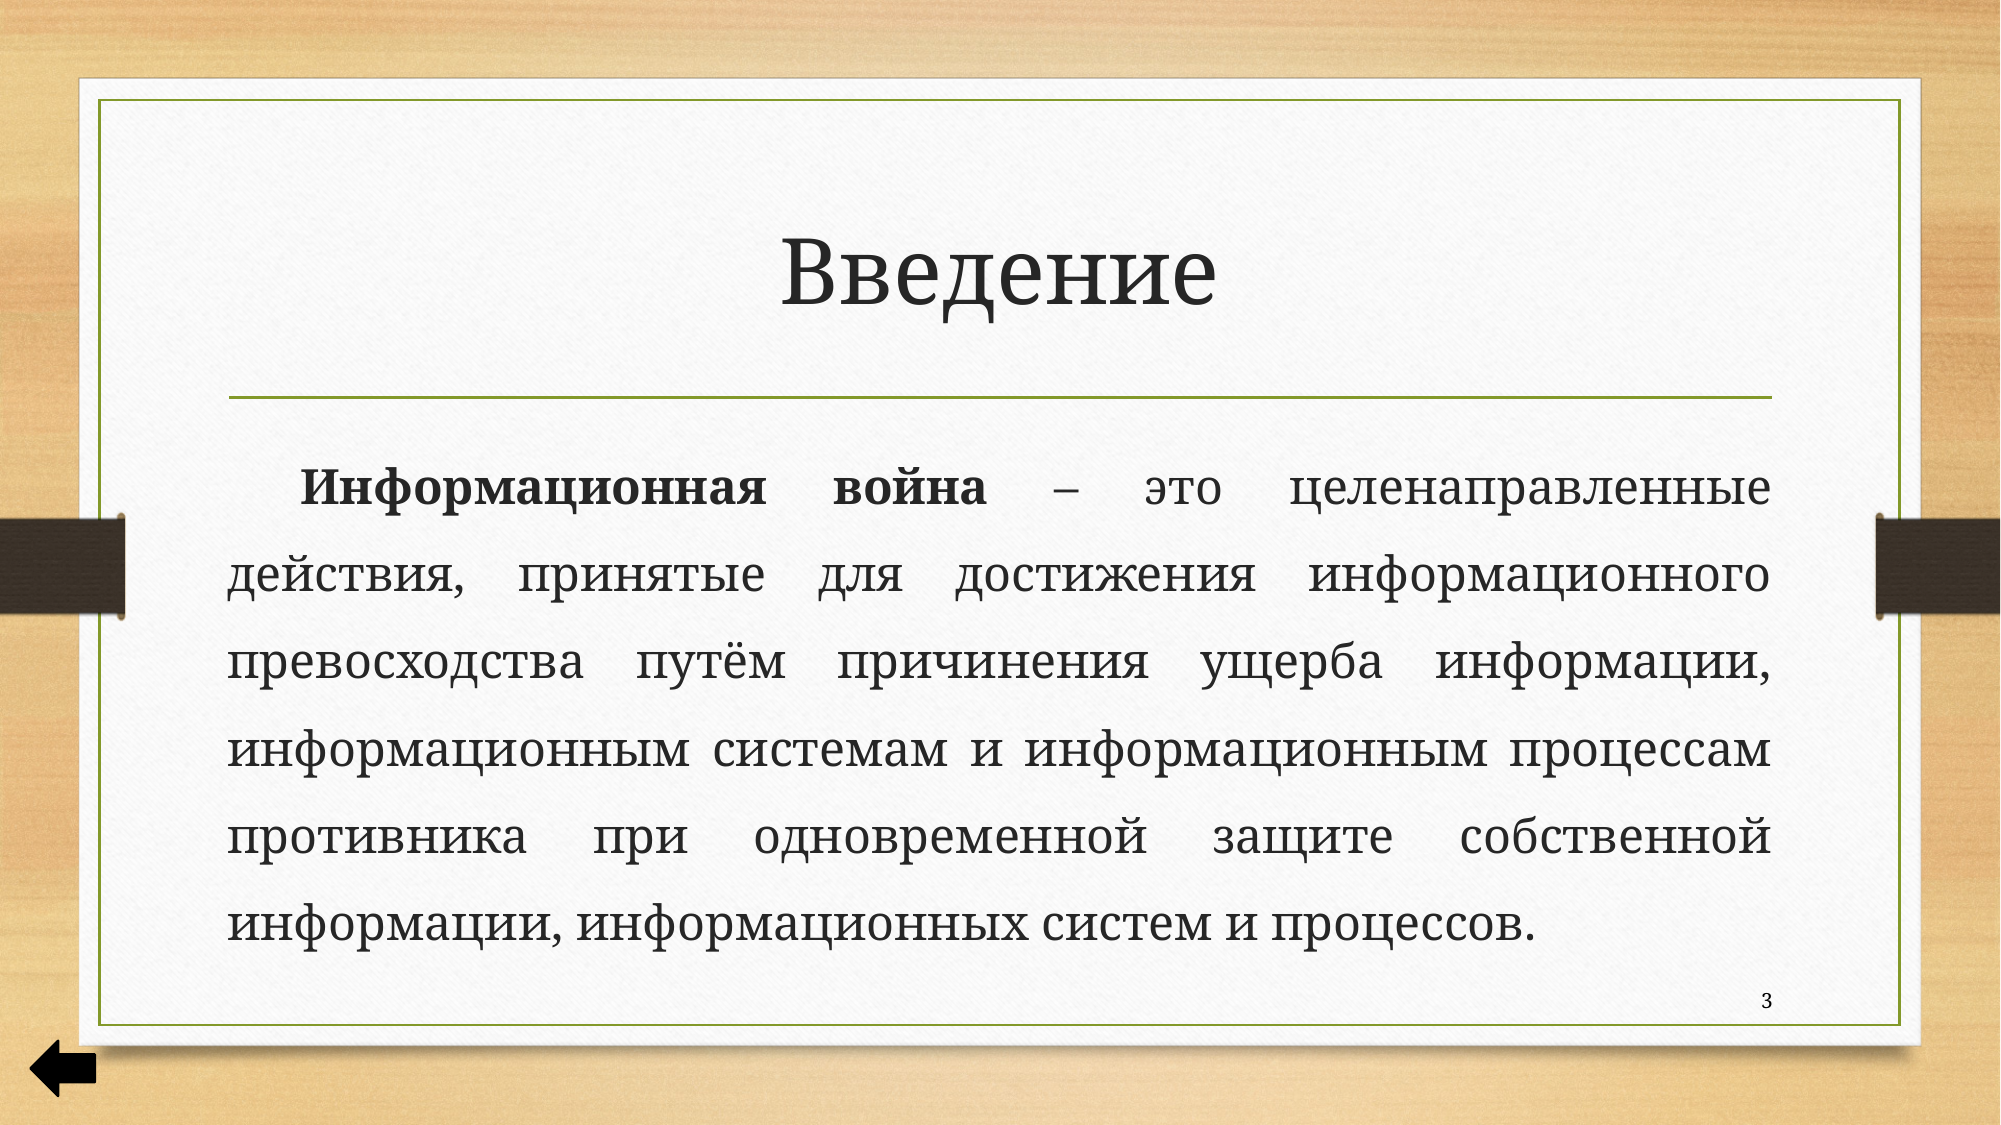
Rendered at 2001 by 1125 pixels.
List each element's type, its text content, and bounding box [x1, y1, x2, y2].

text_box [29, 1039, 97, 1098]
picture [0, 0, 2001, 1125]
list Информационная война – это целенаправленные действия, принятые для достижения информационного превосходства путём причинения ущерба информации, информационным системам и информационным процессам противника при одновременной защите собственной информации, информационных систем и процессов. [212, 419, 1788, 964]
title Введение [212, 161, 1788, 375]
slide_number 3 [1698, 979, 1788, 1025]
